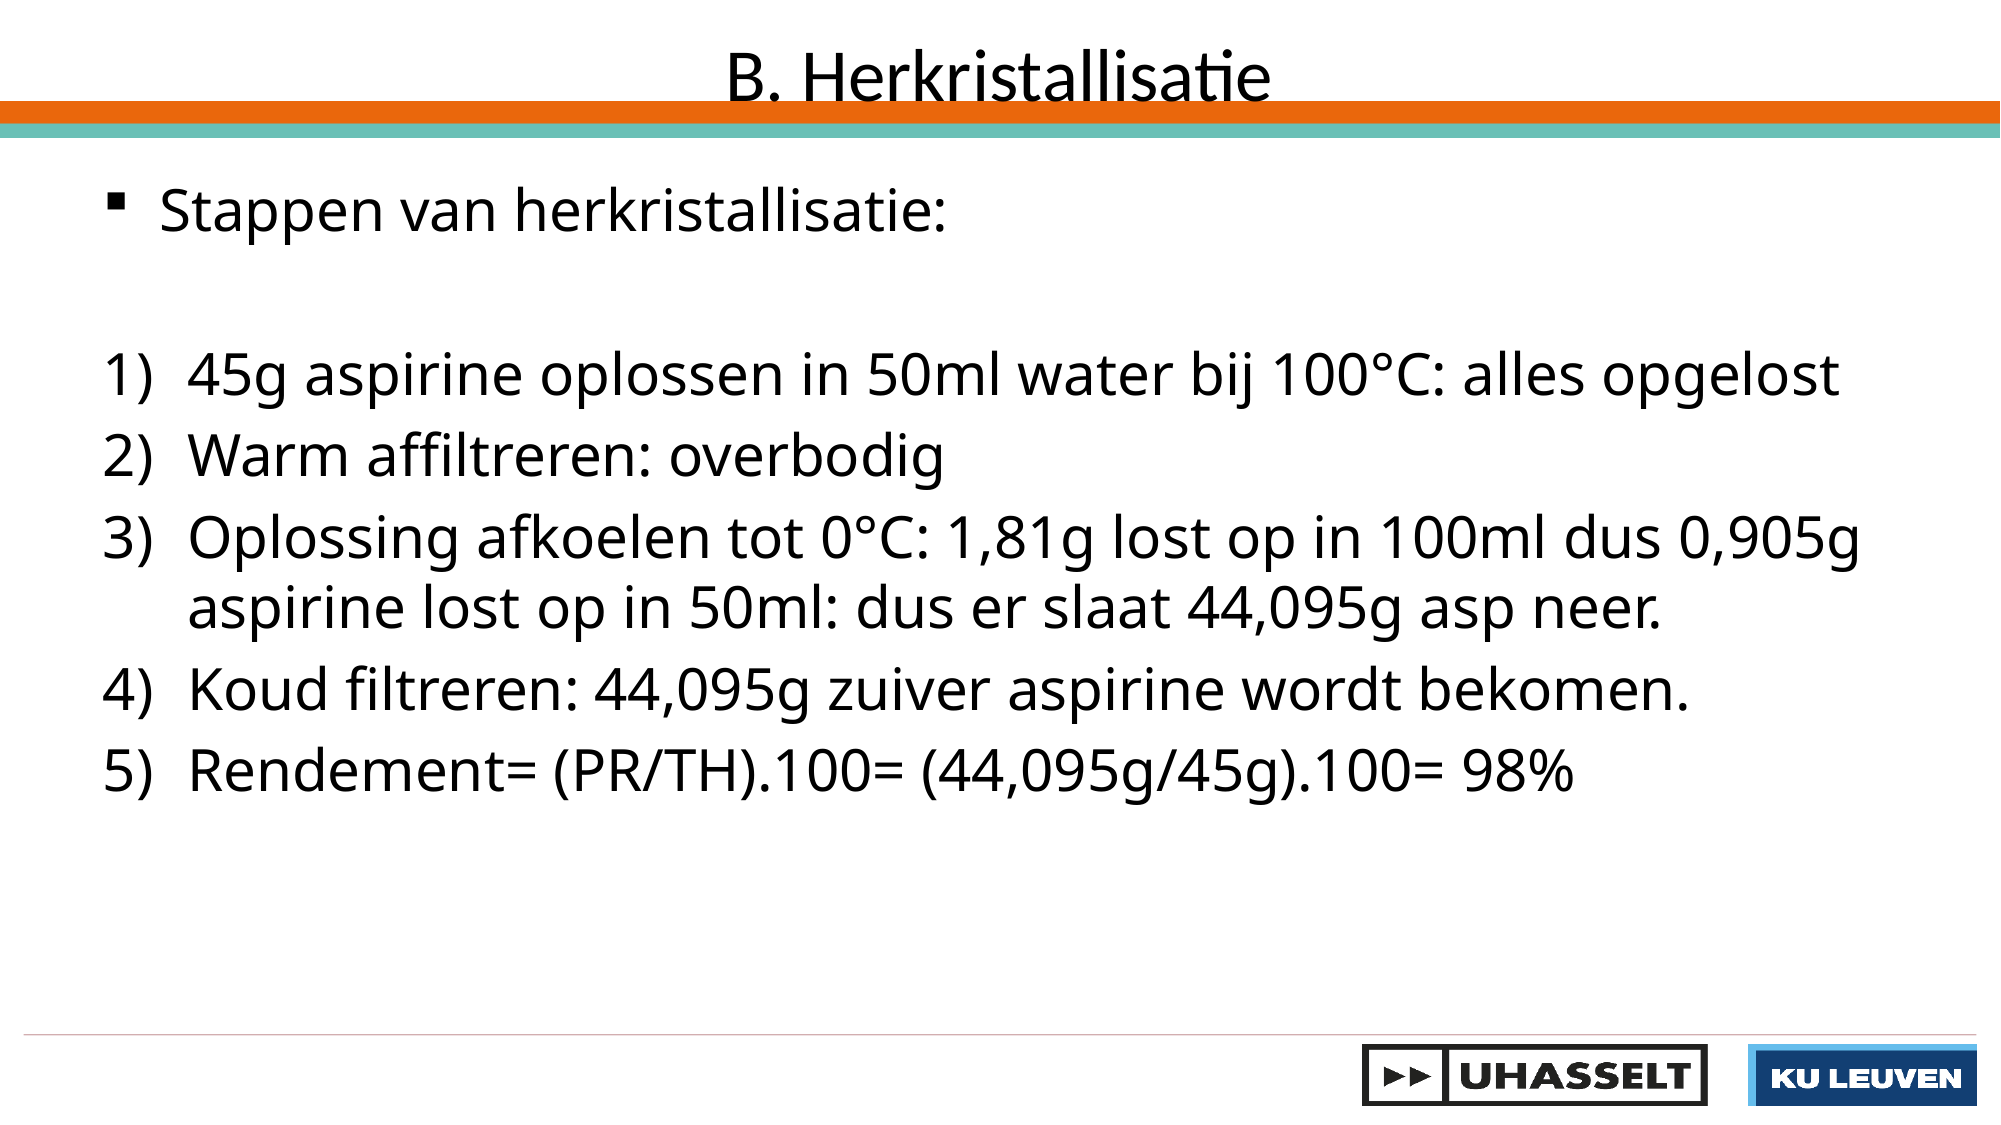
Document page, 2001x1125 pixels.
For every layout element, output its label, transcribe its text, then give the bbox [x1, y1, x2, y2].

picture [1362, 1044, 1977, 1106]
list Stappen van herkristallisatie: 45g aspirine oplossen in 50ml water bij 100°C: alles opgelost Warm affiltreren: overbodig Oplossing afkoelen tot 0°C: 1,81g lost op in 100ml dus 0,905g aspirine lost op in 50ml: dus er slaat 44,095g asp neer. Koud filtreren: 44,095g zuiver aspirine wordt bekomen. Rendement= (PR/TH).100= (44,095g/45g).100= 98% [87, 166, 1888, 1022]
title B. Herkristallisatie [24, 26, 1992, 117]
